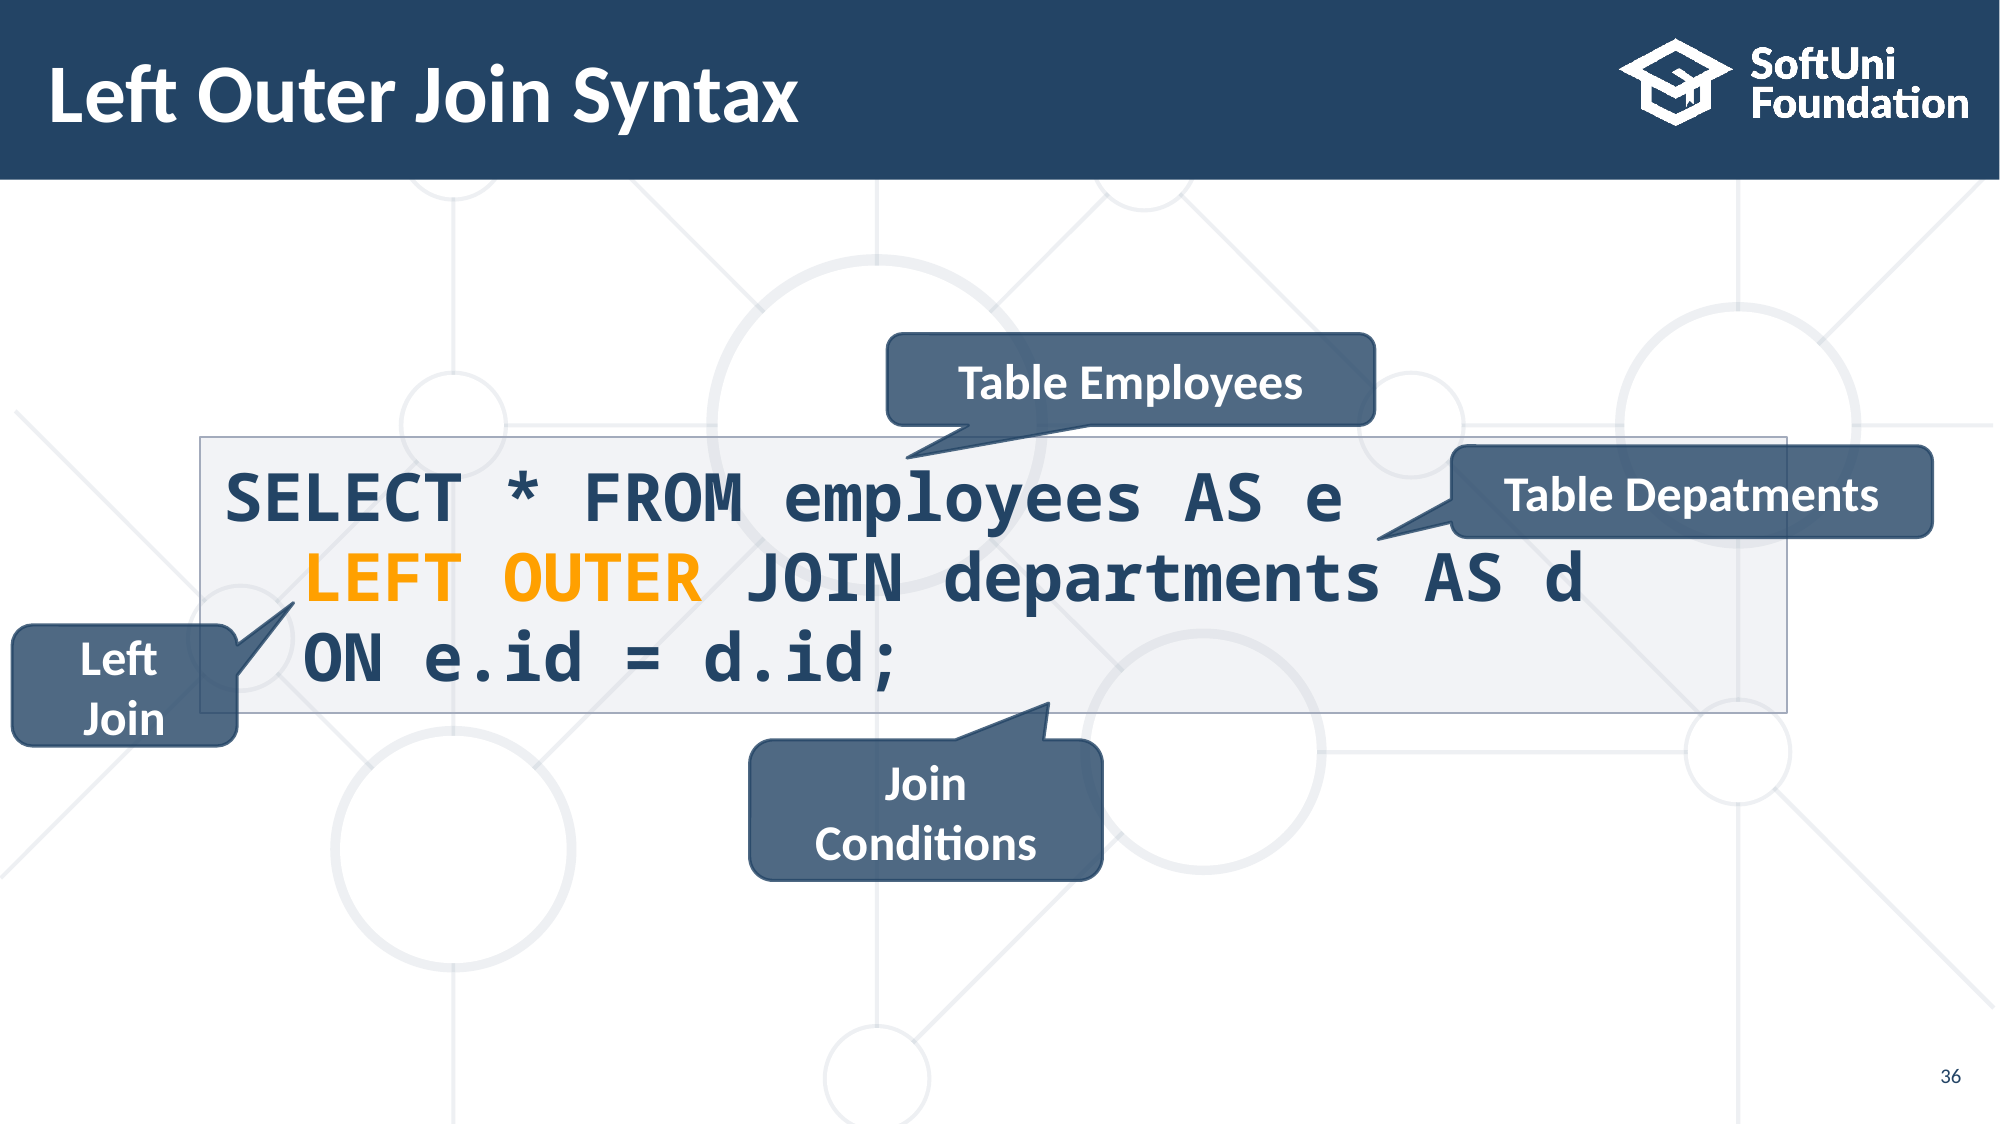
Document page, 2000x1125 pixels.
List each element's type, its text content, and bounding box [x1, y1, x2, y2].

text_box Left Join [10, 601, 296, 749]
text_box Join Conditions [747, 701, 1105, 883]
text_box SELECT * FROM employees AS e LEFT OUTER JOIN departments AS d ON e.id = d.id; [200, 437, 1788, 713]
text_box Table Depatments [1376, 443, 1935, 542]
picture [1618, 38, 1968, 126]
title Left Outer Join Syntax [31, 16, 1591, 162]
text_box Table Employees [885, 331, 1377, 461]
slide_number 36 [1896, 1049, 1968, 1101]
